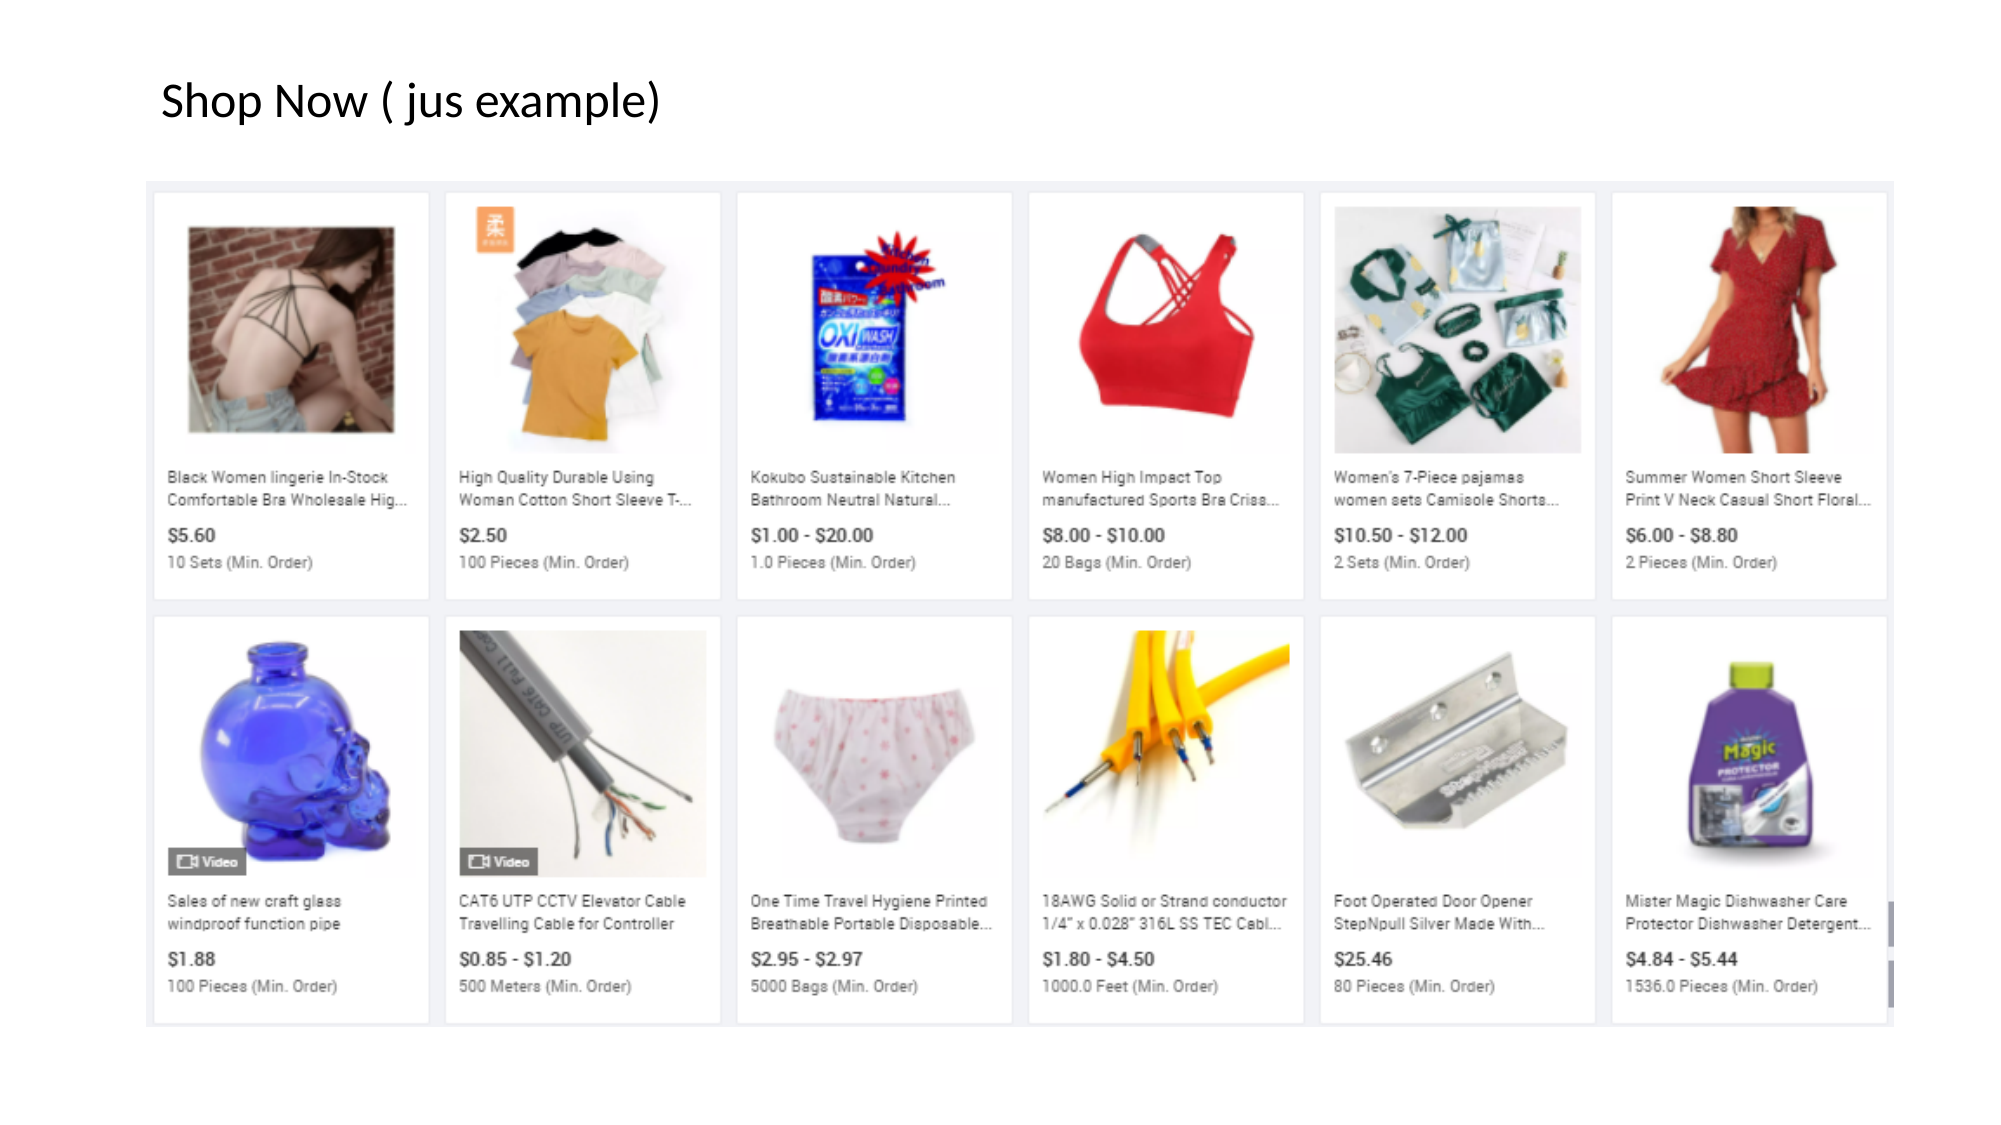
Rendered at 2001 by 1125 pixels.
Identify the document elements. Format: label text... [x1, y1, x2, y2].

text_box Shop Now ( jus example) [146, 60, 716, 135]
picture [146, 181, 1894, 1027]
